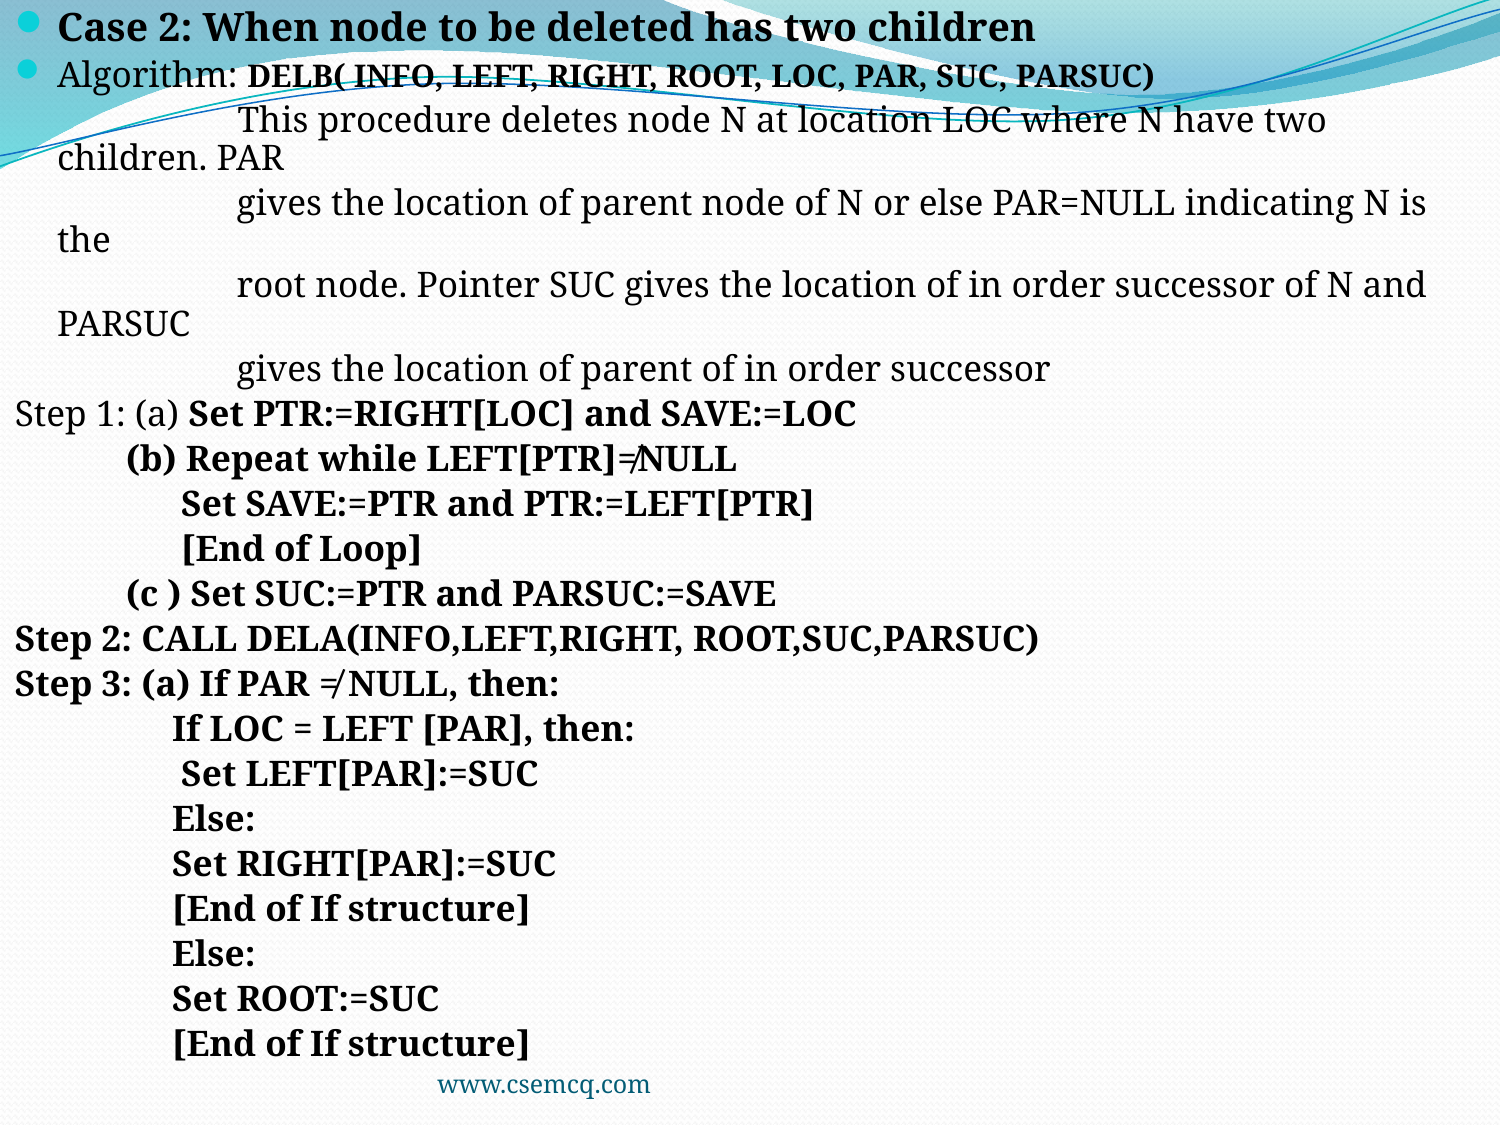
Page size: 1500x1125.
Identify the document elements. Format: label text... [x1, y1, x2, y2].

footer www.csemcq.com [437, 1042, 988, 1103]
list Case 2: When node to be deleted has two children Algorithm: DELB( INFO, LEFT, RIGHT, ROOT, LOC, PAR, SUC, PARSUC) This procedure deletes node N at location LOC where N have two children. PAR gives the location of parent node of N or else PAR=NULL indicating N is the root node. Pointer SUC gives the location of in order successor of N and PARSUC gives the location of parent of in order successor Step 1: (a) Set PTR:=RIGHT[LOC] and SAVE:=LOC (b) Repeat while LEFT[PTR]≠NULL Set SAVE:=PTR and PTR:=LEFT[PTR] [End of Loop] (c ) Set SUC:=PTR and PARSUC:=SAVE Step 2: CALL DELA(INFO,LEFT,RIGHT, ROOT,SUC,PARSUC) Step 3: (a) If PAR ≠ NULL, then: If LOC = LEFT [PAR], then: Set LEFT[PAR]:=SUC Else: Set RIGHT[PAR]:=SUC [End of If structure] Else: Set ROOT:=SUC [End of If structure] [0, 0, 1500, 1125]
